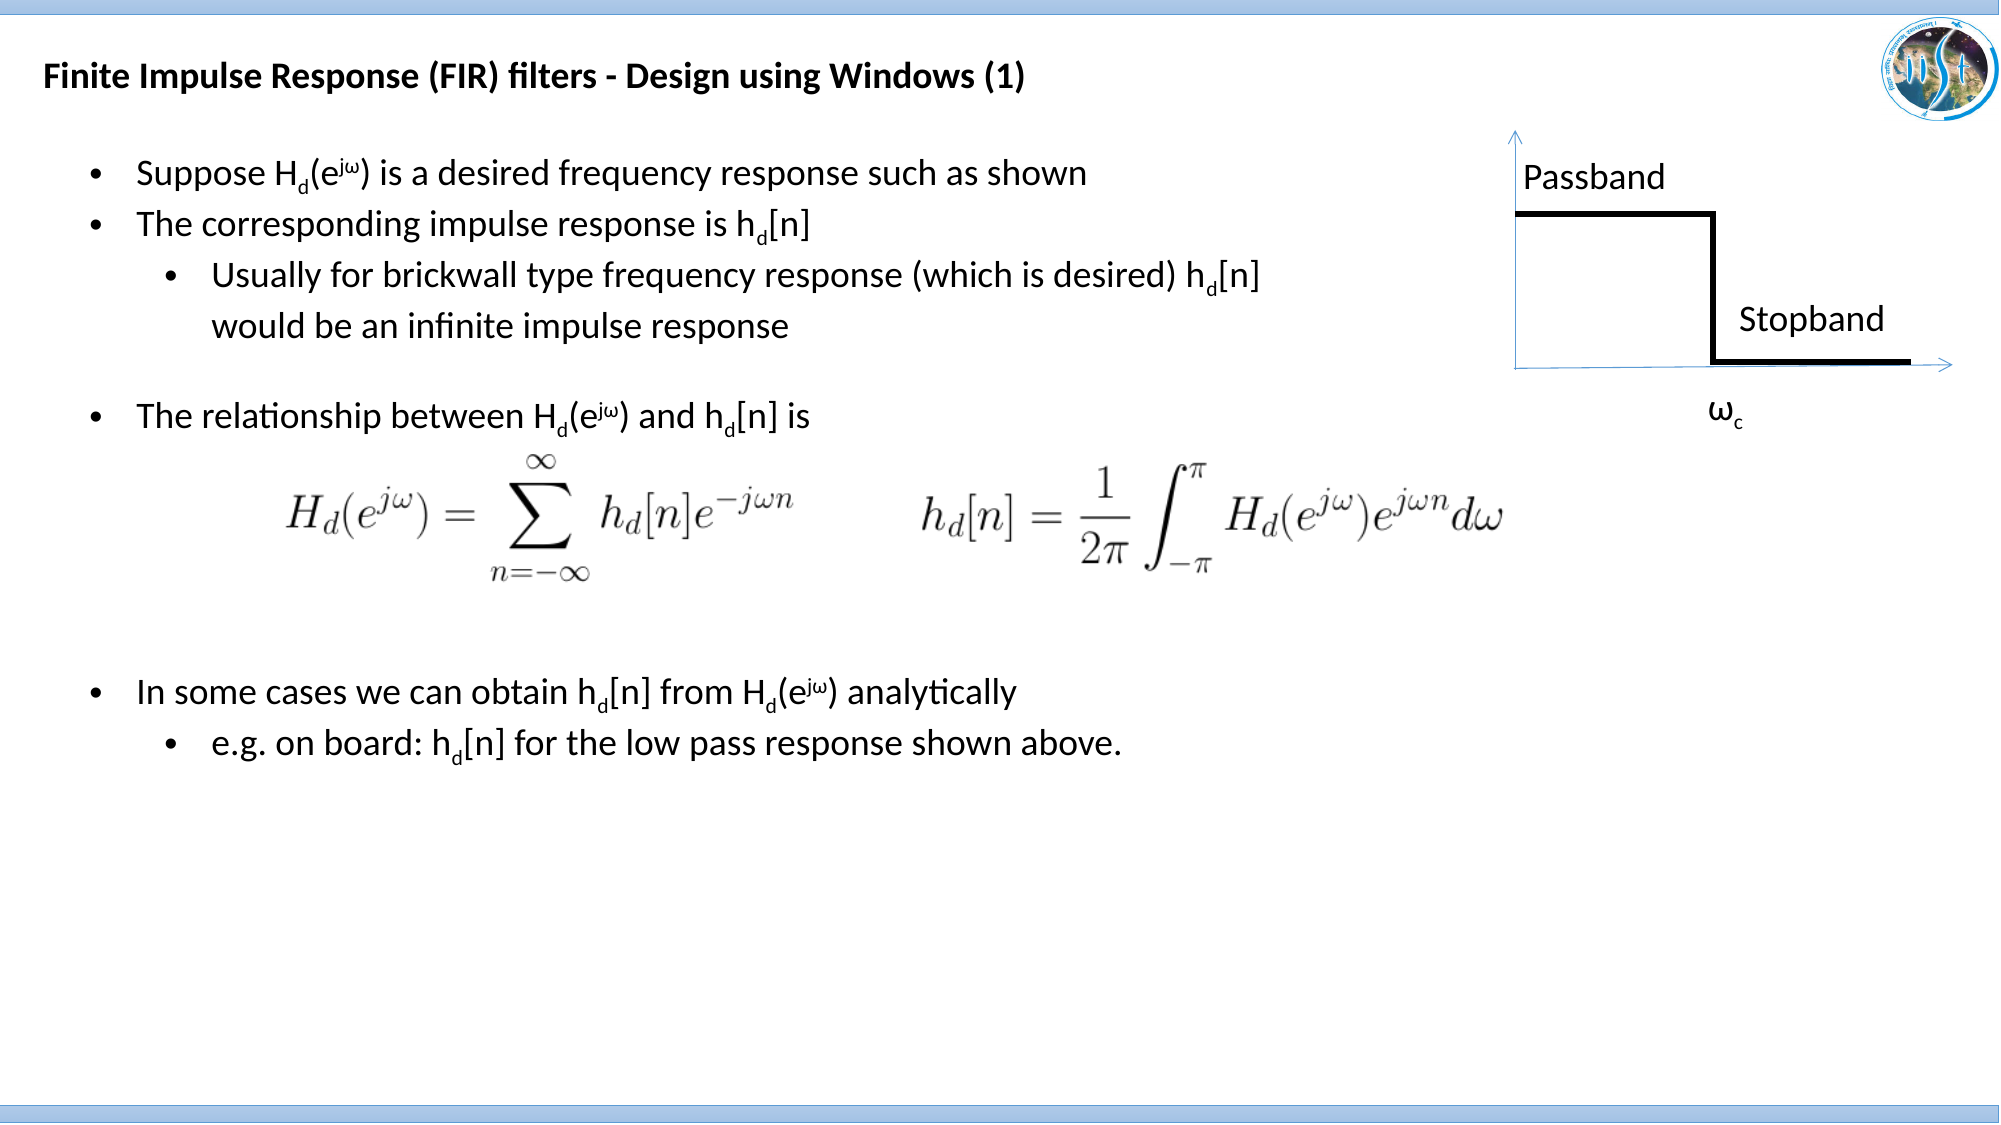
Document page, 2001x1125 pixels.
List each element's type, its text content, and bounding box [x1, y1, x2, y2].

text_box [1508, 129, 1953, 436]
picture [1881, 17, 1999, 121]
picture [908, 447, 1518, 590]
text_box [0, 0, 1999, 15]
picture [1954, 79, 1999, 121]
picture [271, 440, 809, 598]
text_box [0, 1105, 1999, 1123]
text_box Suppose Hd(ejω) is a desired frequency response such as shown The corresponding impulse response is hd[n] Usually for brickwall type frequency response (which is desired) hd[n] would be an infinite impulse response The relationship between Hd(ejω) and hd[n] is In some cases we can obtain hd[n] from Hd(ejω) analytically e.g. on board: hd[n] for the low pass response shown above. [74, 140, 1316, 867]
text_box Finite Impulse Response (FIR) filters - Design using Windows (1) [28, 43, 1855, 103]
